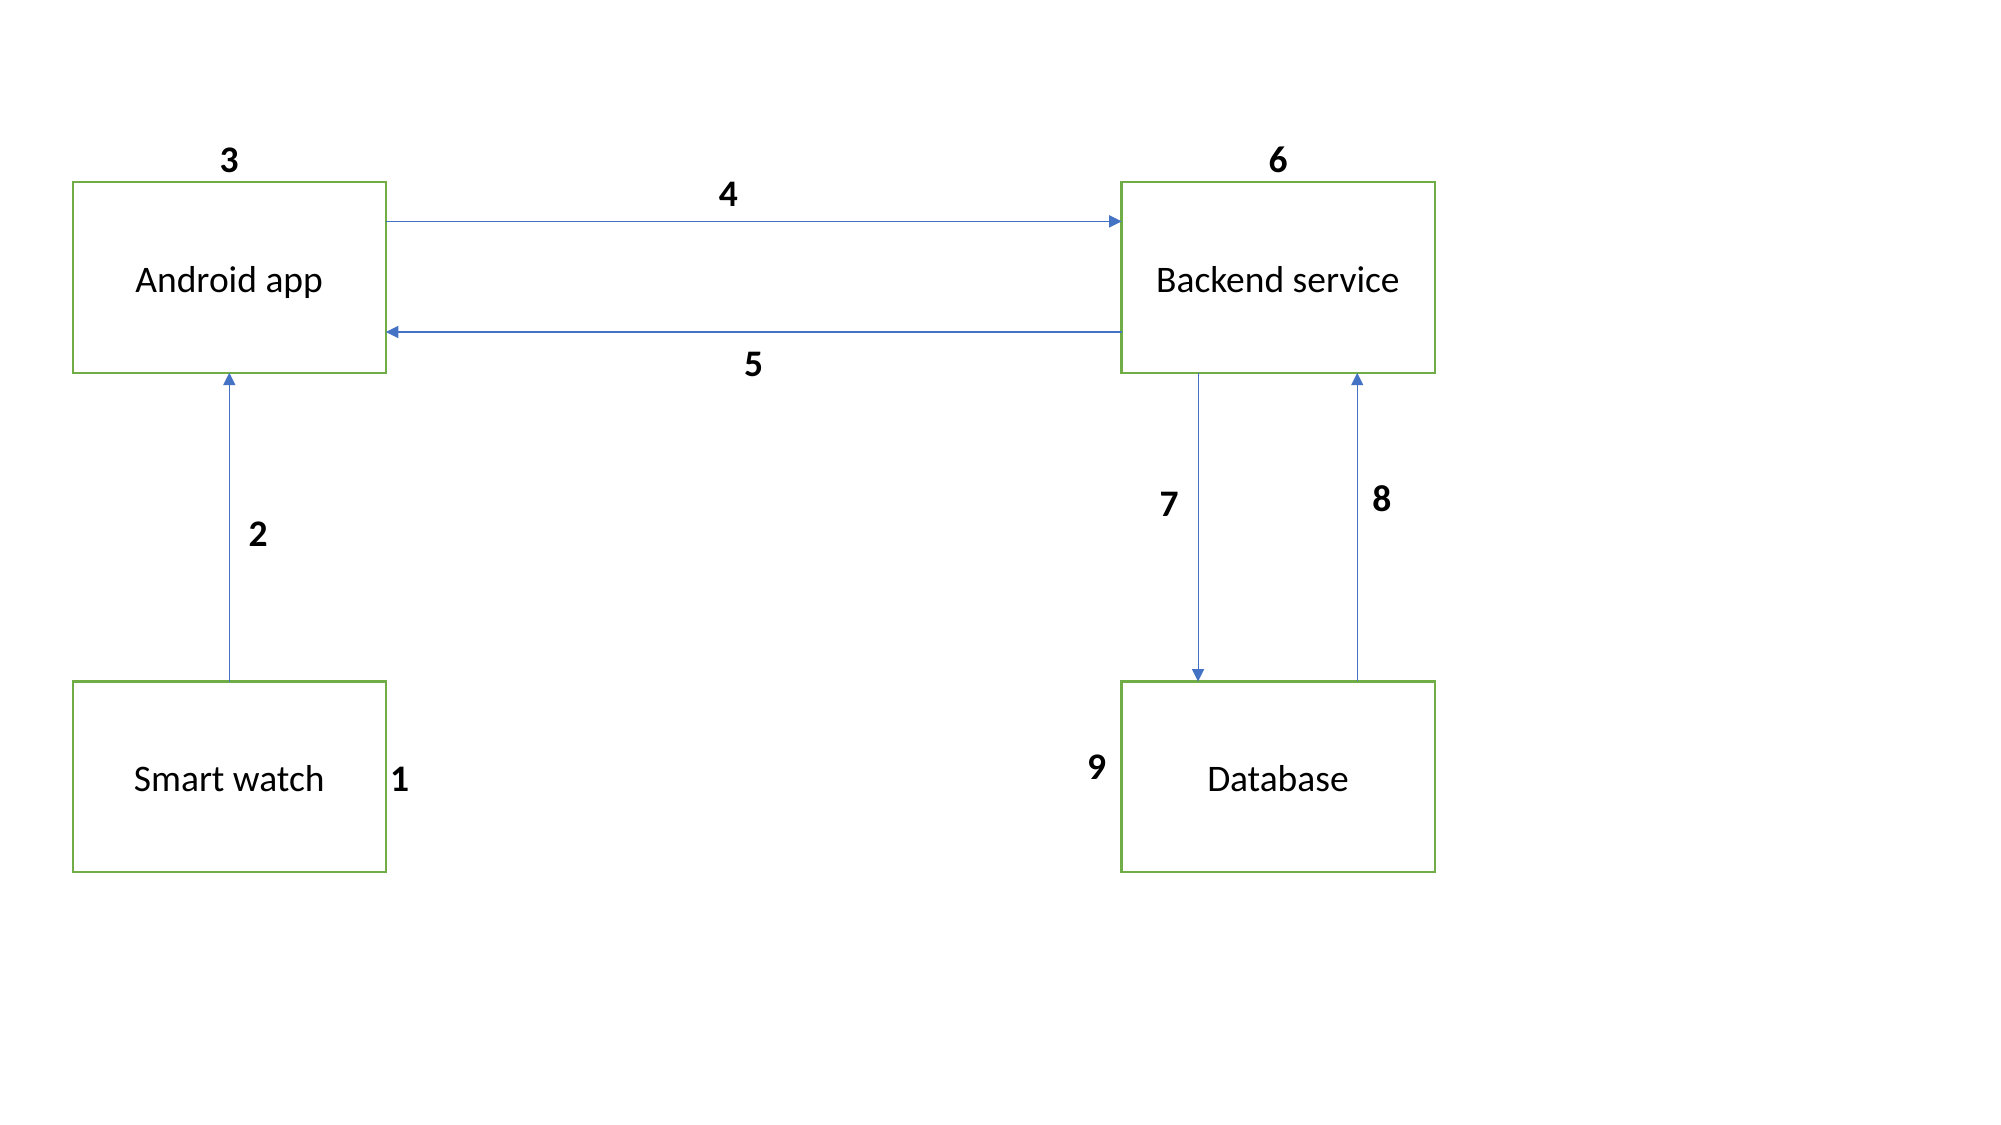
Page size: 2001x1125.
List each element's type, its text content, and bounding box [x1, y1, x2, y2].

text_box 9 [1072, 734, 1122, 795]
text_box Database [1120, 680, 1436, 873]
text_box Android app [72, 181, 387, 374]
text_box 4 [704, 161, 754, 221]
text_box 8 [1358, 466, 1407, 527]
text_box 7 [1144, 471, 1194, 532]
text_box 2 [233, 501, 283, 562]
text_box 3 [204, 127, 254, 188]
text_box Backend service [1120, 181, 1436, 374]
text_box 1 [385, 746, 405, 807]
text_box 6 [1253, 127, 1303, 188]
text_box Smart watch [72, 680, 387, 873]
text_box 5 [729, 333, 779, 392]
